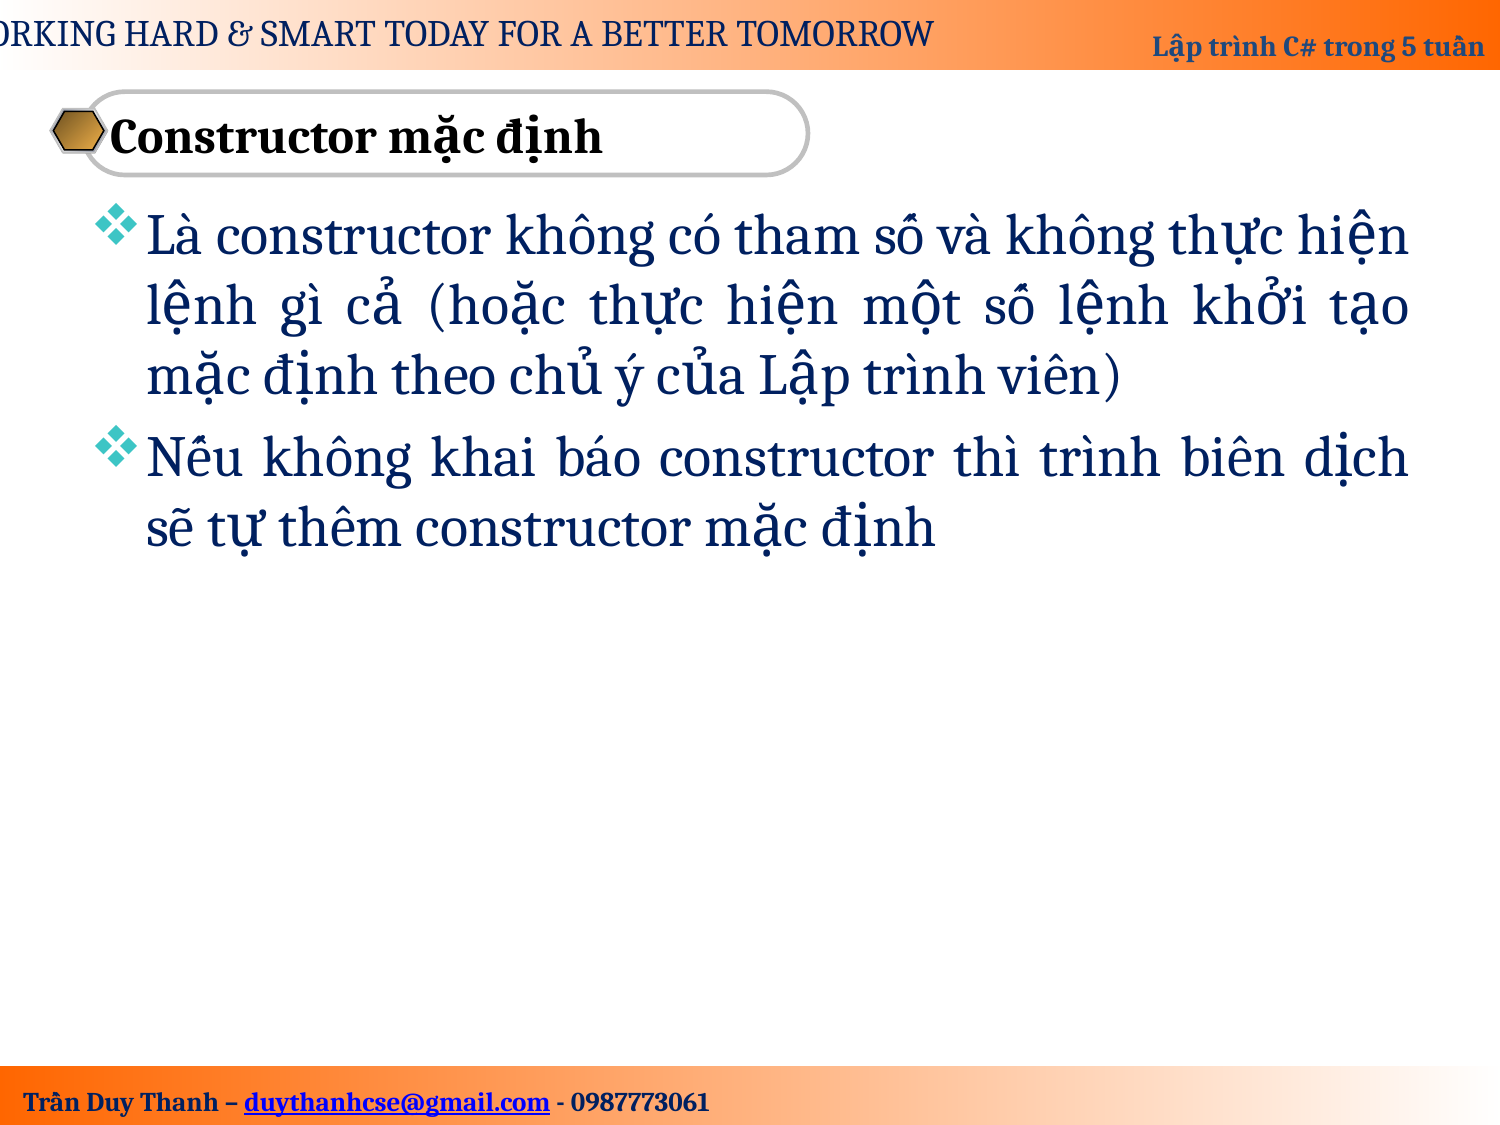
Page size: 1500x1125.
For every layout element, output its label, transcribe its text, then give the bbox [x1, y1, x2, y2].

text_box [1207, 0, 1211, 70]
text_box Là constructor không có tham số và không thực hiện lệnh gì cả (hoặc thực hiện một số lệnh khởi tạo mặc định theo chủ ý của Lập trình viên) Nếu không khai báo constructor thì trình biên dịch sẽ tự thêm constructor mặc định [74, 189, 1425, 1050]
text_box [49, 91, 809, 176]
